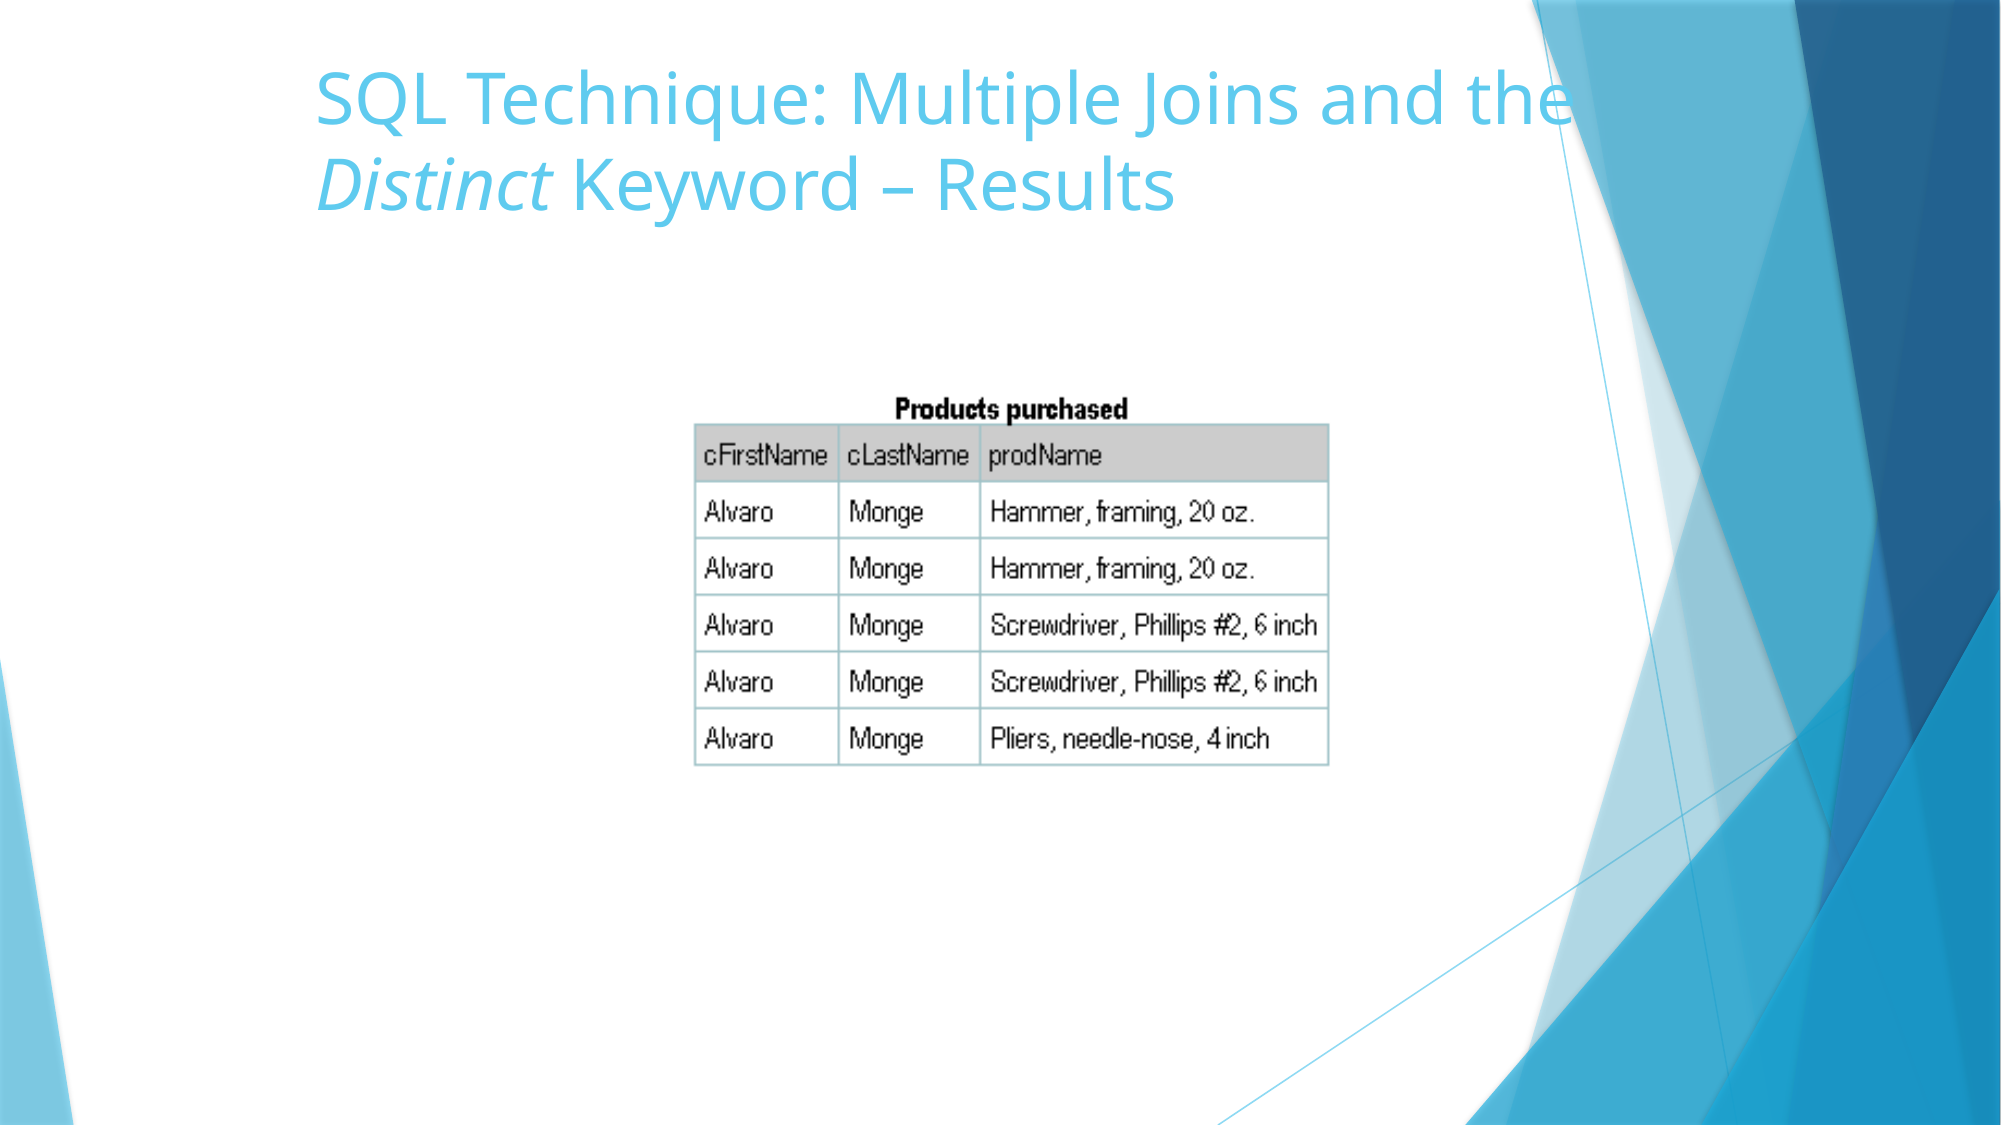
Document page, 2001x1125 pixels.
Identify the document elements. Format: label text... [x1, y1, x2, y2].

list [674, 386, 1368, 785]
title SQL Technique: Multiple Joins and the Distinct Keyword – Results [300, 45, 1725, 233]
